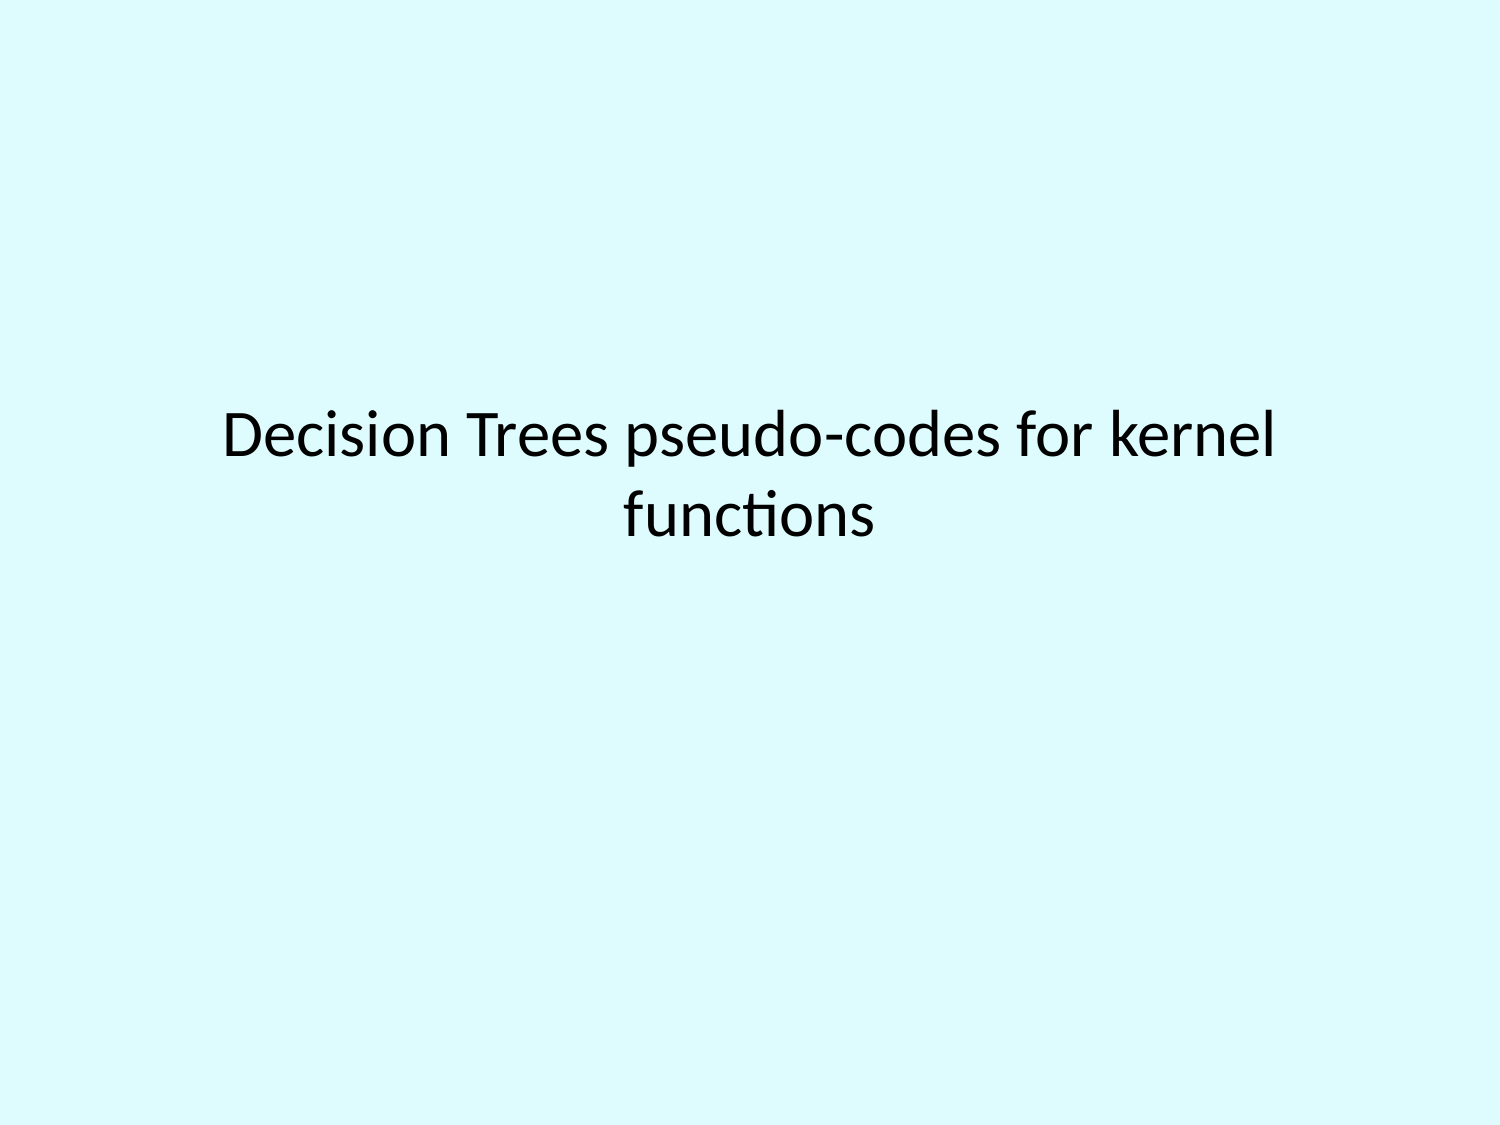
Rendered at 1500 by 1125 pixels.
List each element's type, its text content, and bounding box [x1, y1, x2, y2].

title Decision Trees pseudo-codes for kernel functions [112, 349, 1388, 591]
